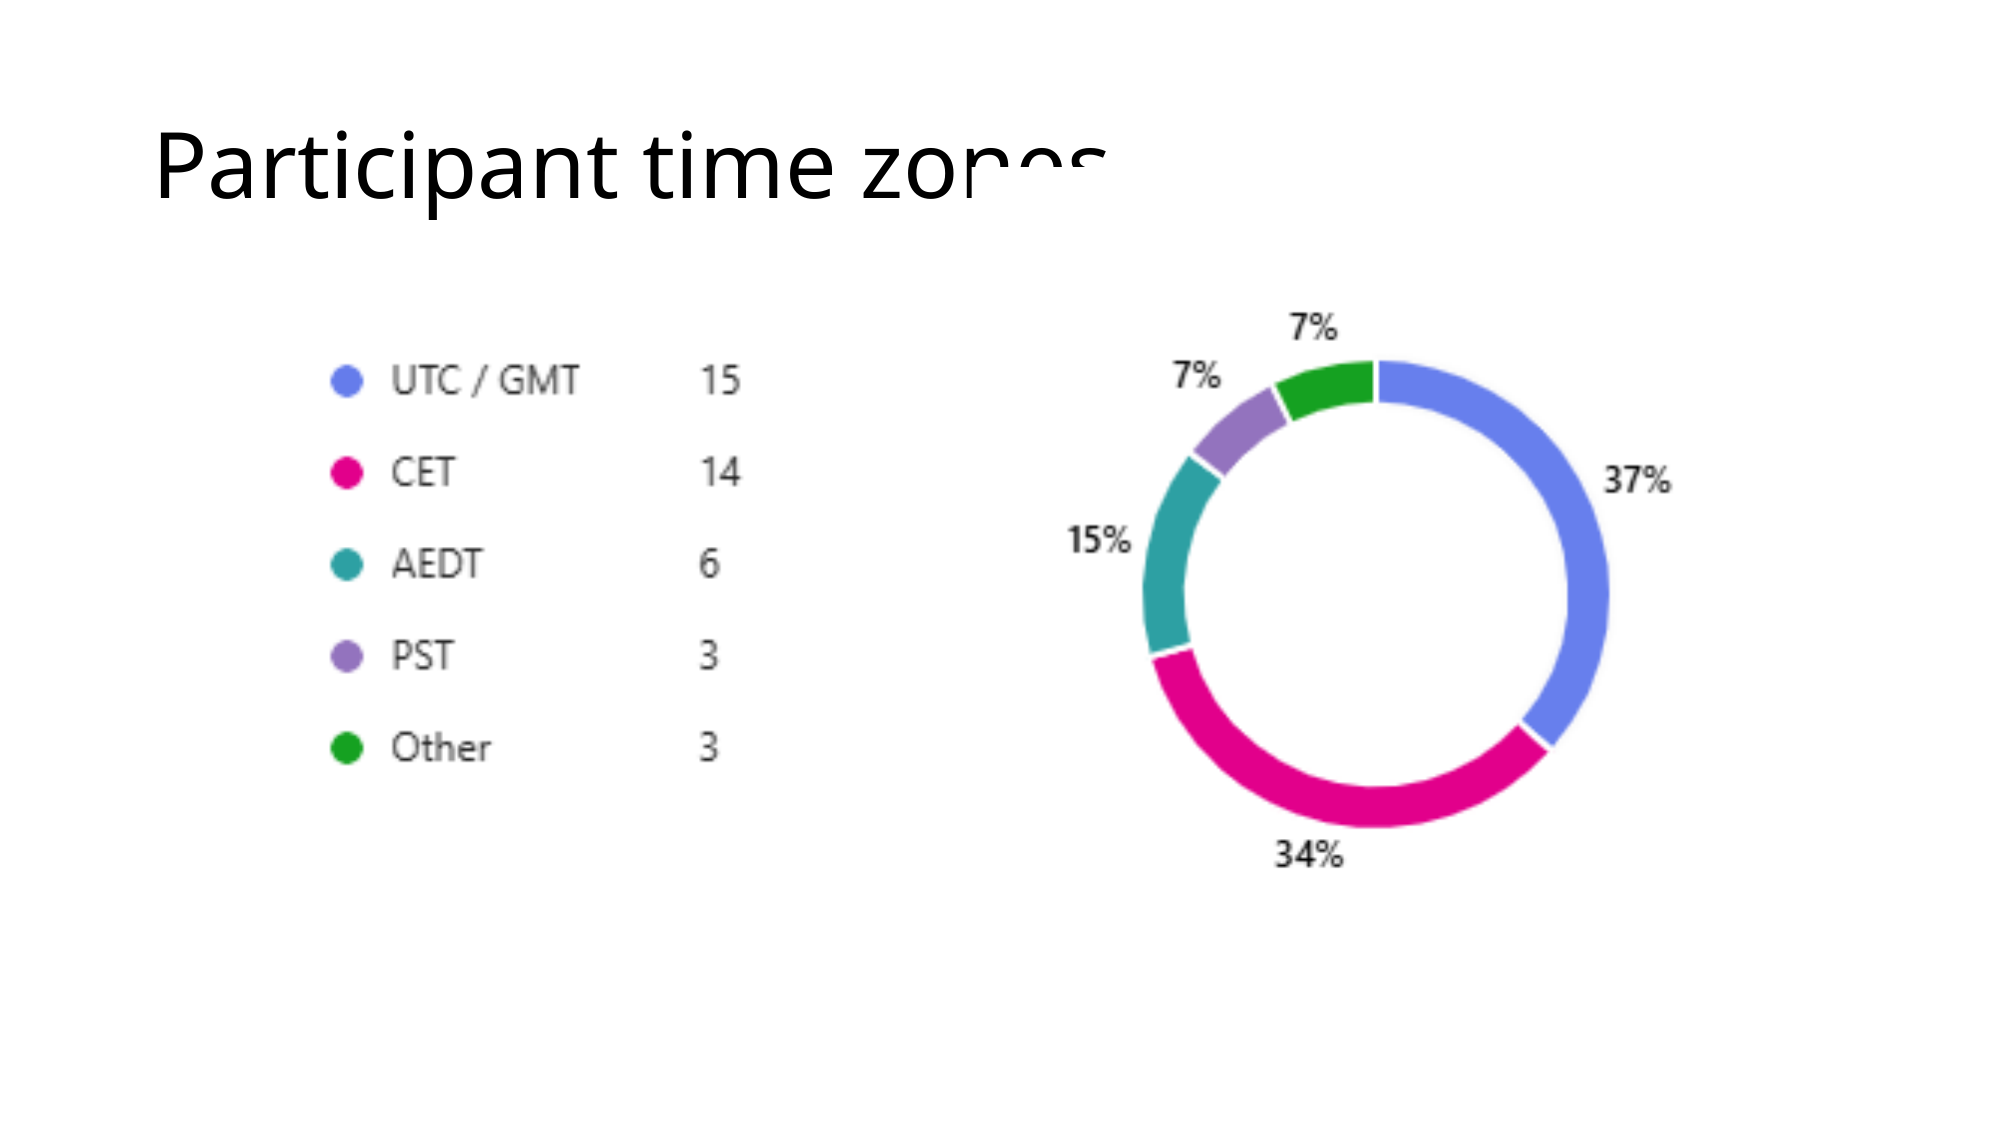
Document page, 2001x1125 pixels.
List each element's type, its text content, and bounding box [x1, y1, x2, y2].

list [227, 249, 970, 949]
title Participant time zones [137, 59, 1863, 278]
picture [970, 167, 1740, 949]
